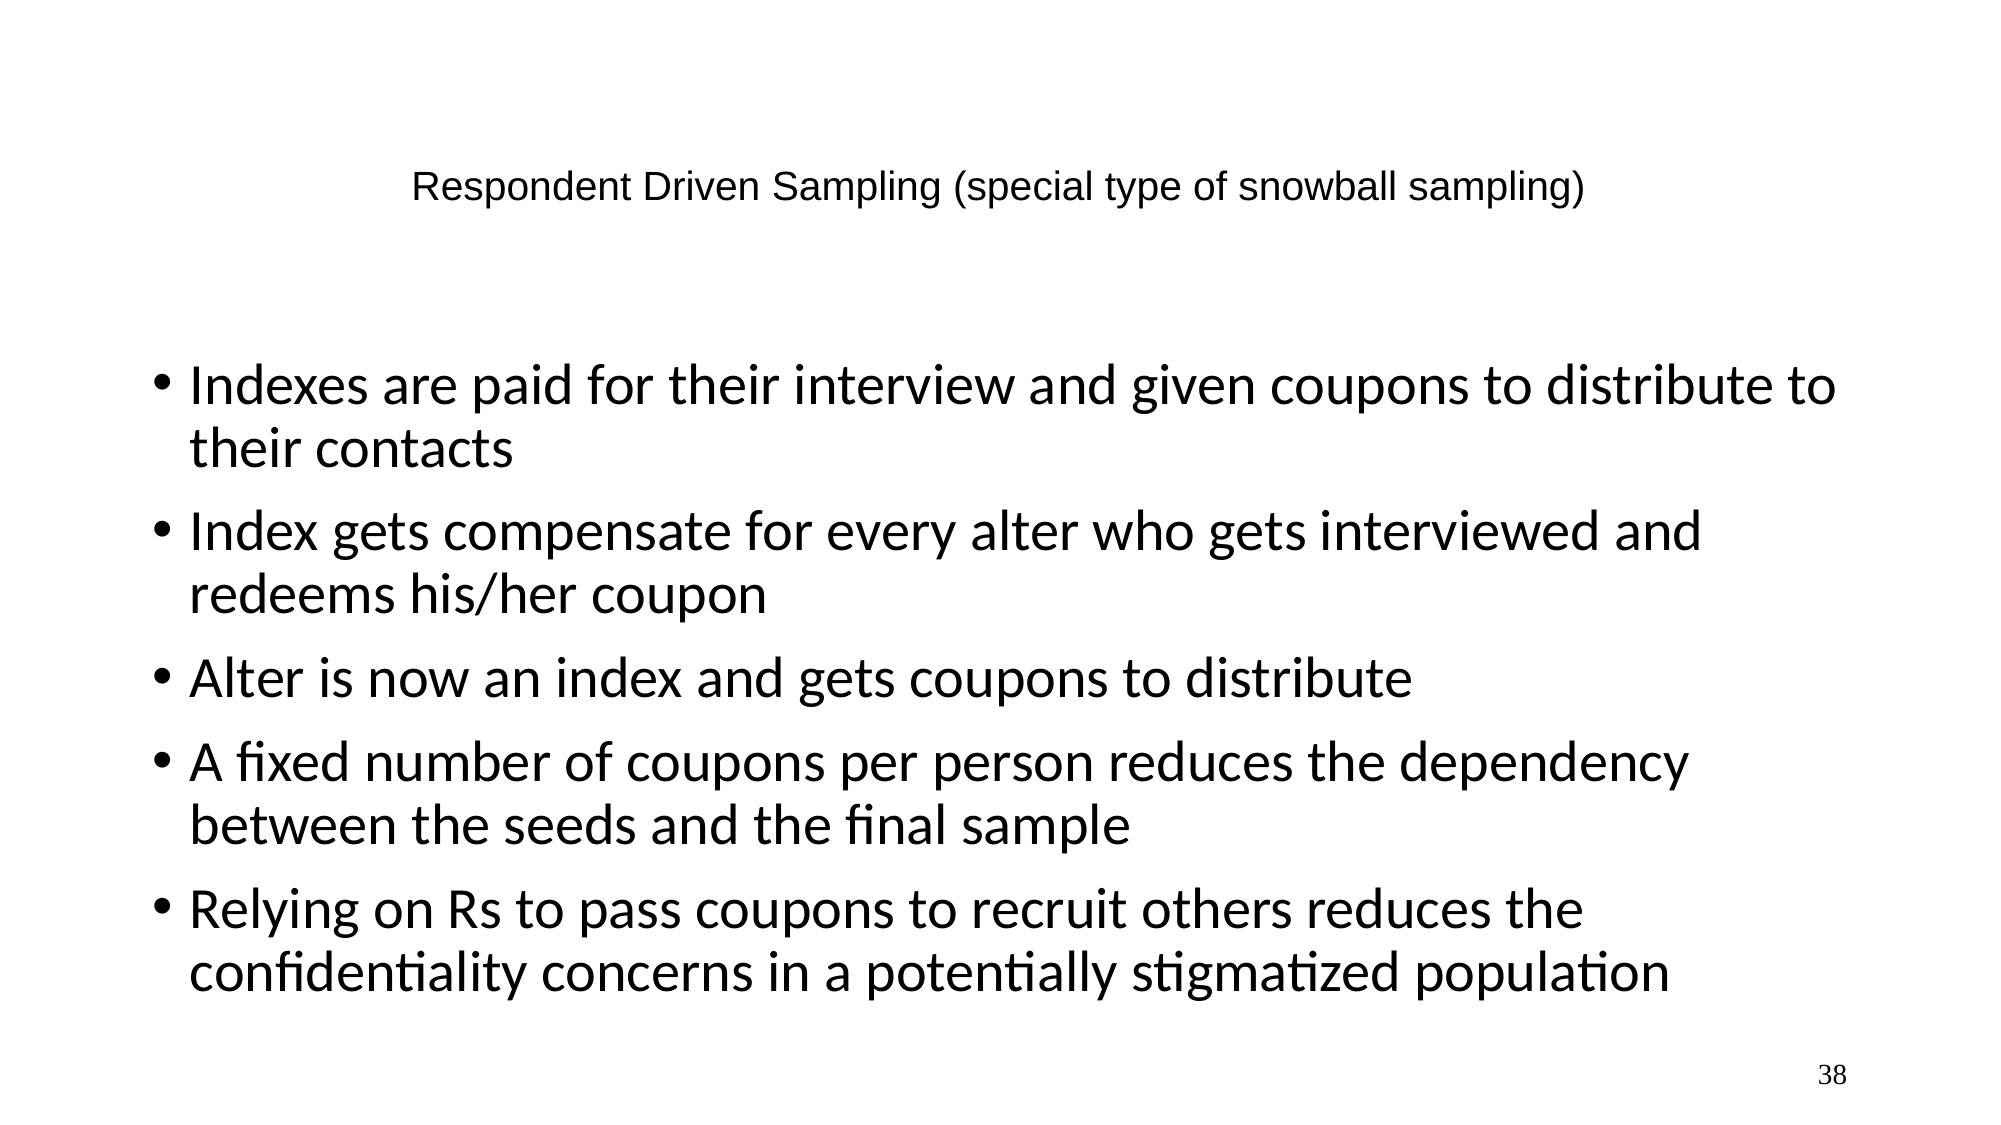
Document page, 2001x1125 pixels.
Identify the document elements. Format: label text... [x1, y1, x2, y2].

list Indexes are paid for their interview and given coupons to distribute to their contacts Index gets compensate for every alter who gets interviewed and redeems his/her coupon Alter is now an index and gets coupons to distribute A fixed number of coupons per person reduces the dependency between the seeds and the final sample Relying on Rs to pass coupons to recruit others reduces the confidentiality concerns in a potentially stigmatized population [137, 346, 1863, 1014]
slide_number 38 [1412, 1042, 1863, 1103]
title Respondent Driven Sampling (special type of snowball sampling) [362, 151, 1638, 277]
